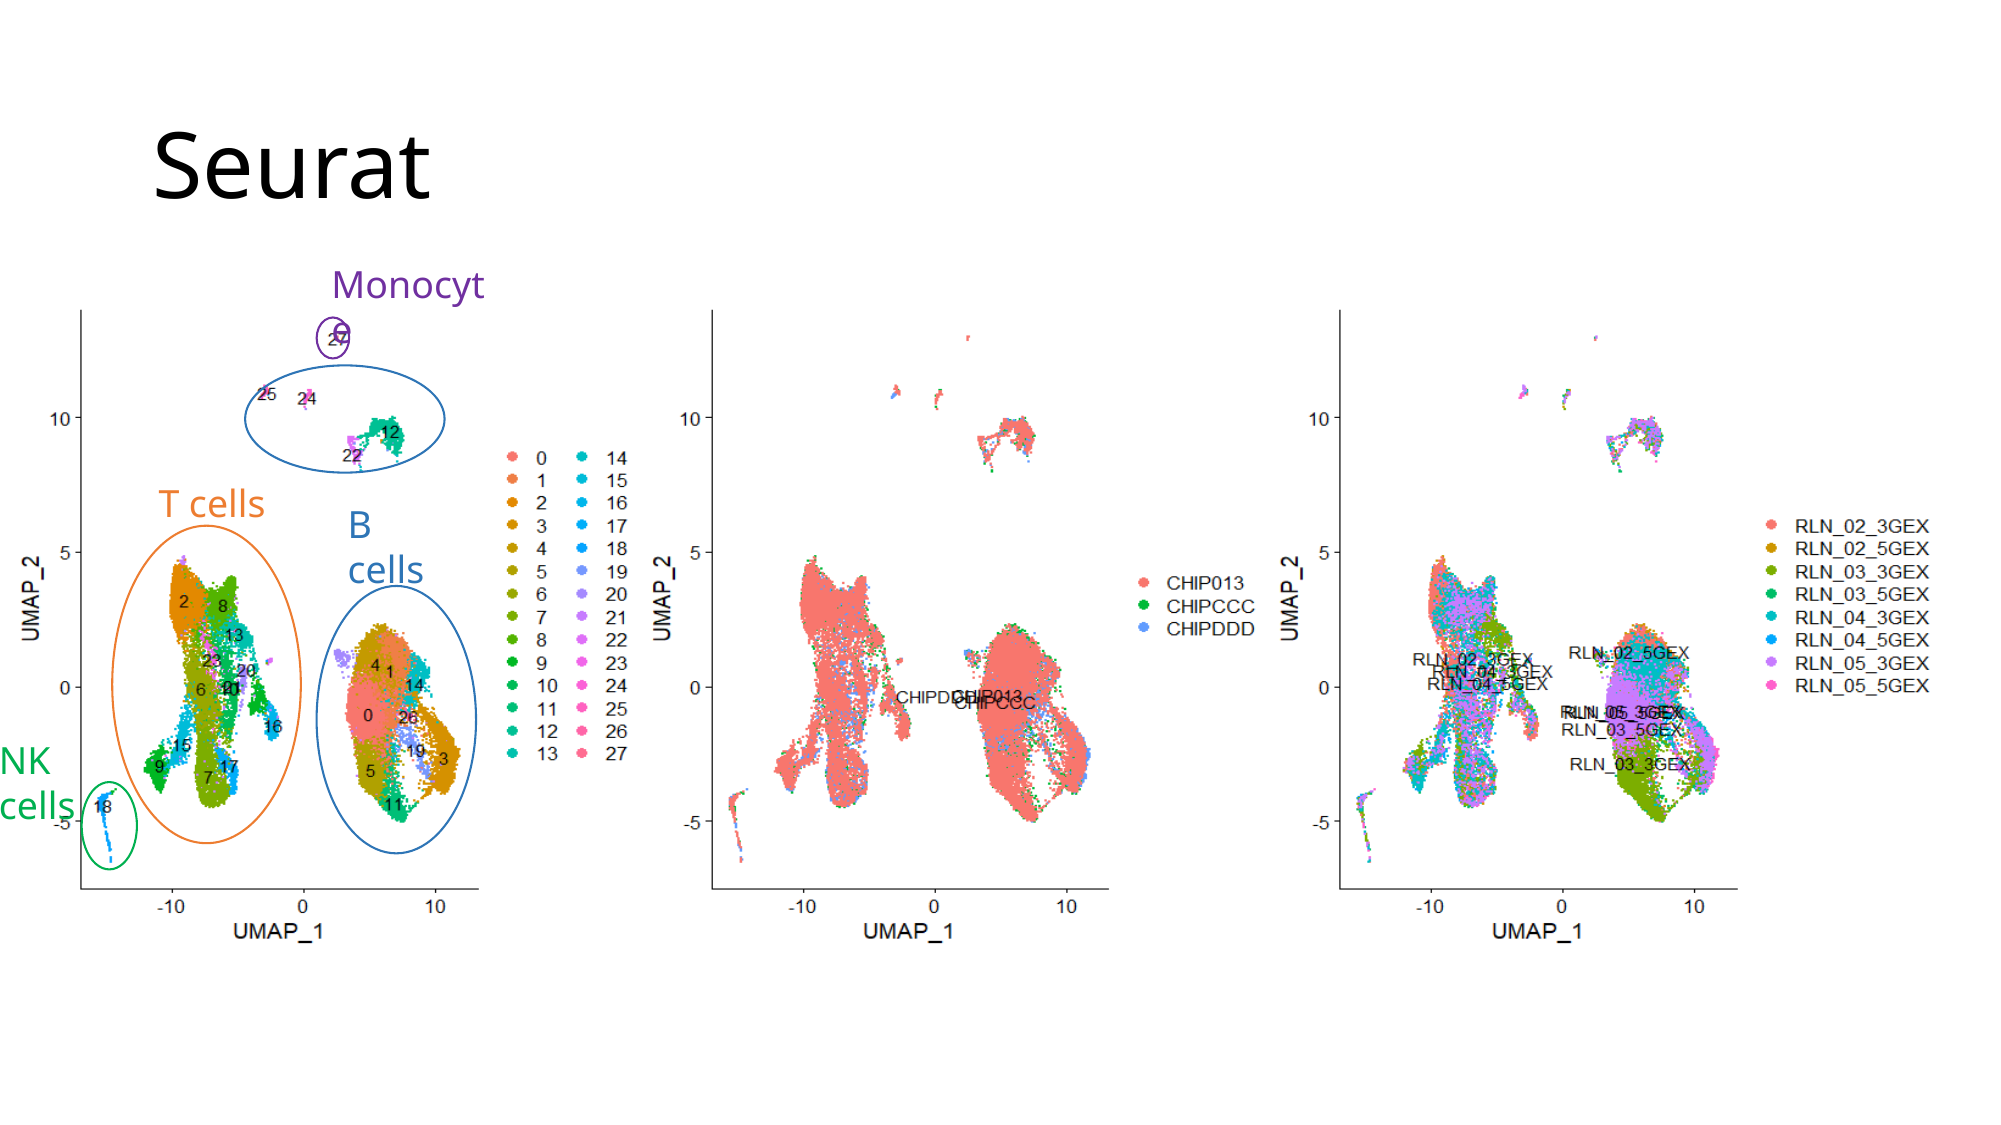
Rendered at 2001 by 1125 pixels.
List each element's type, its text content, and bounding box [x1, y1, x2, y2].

title Seurat [137, 59, 1863, 278]
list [0, 292, 1950, 961]
text_box Monocyte [316, 253, 517, 292]
